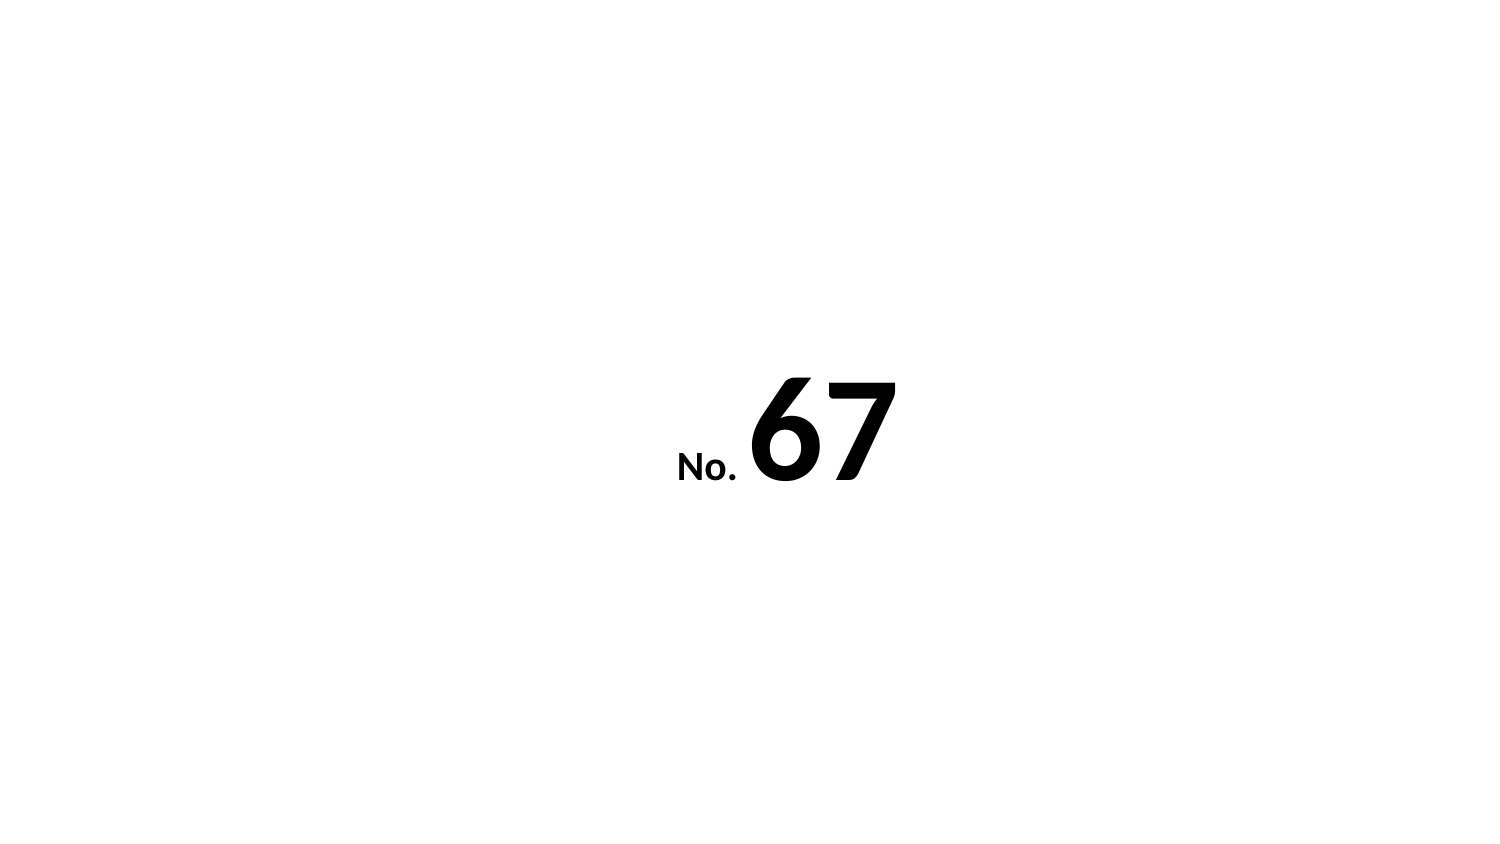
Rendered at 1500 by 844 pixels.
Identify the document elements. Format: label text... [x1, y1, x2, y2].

text_box No. 67 [662, 323, 915, 519]
